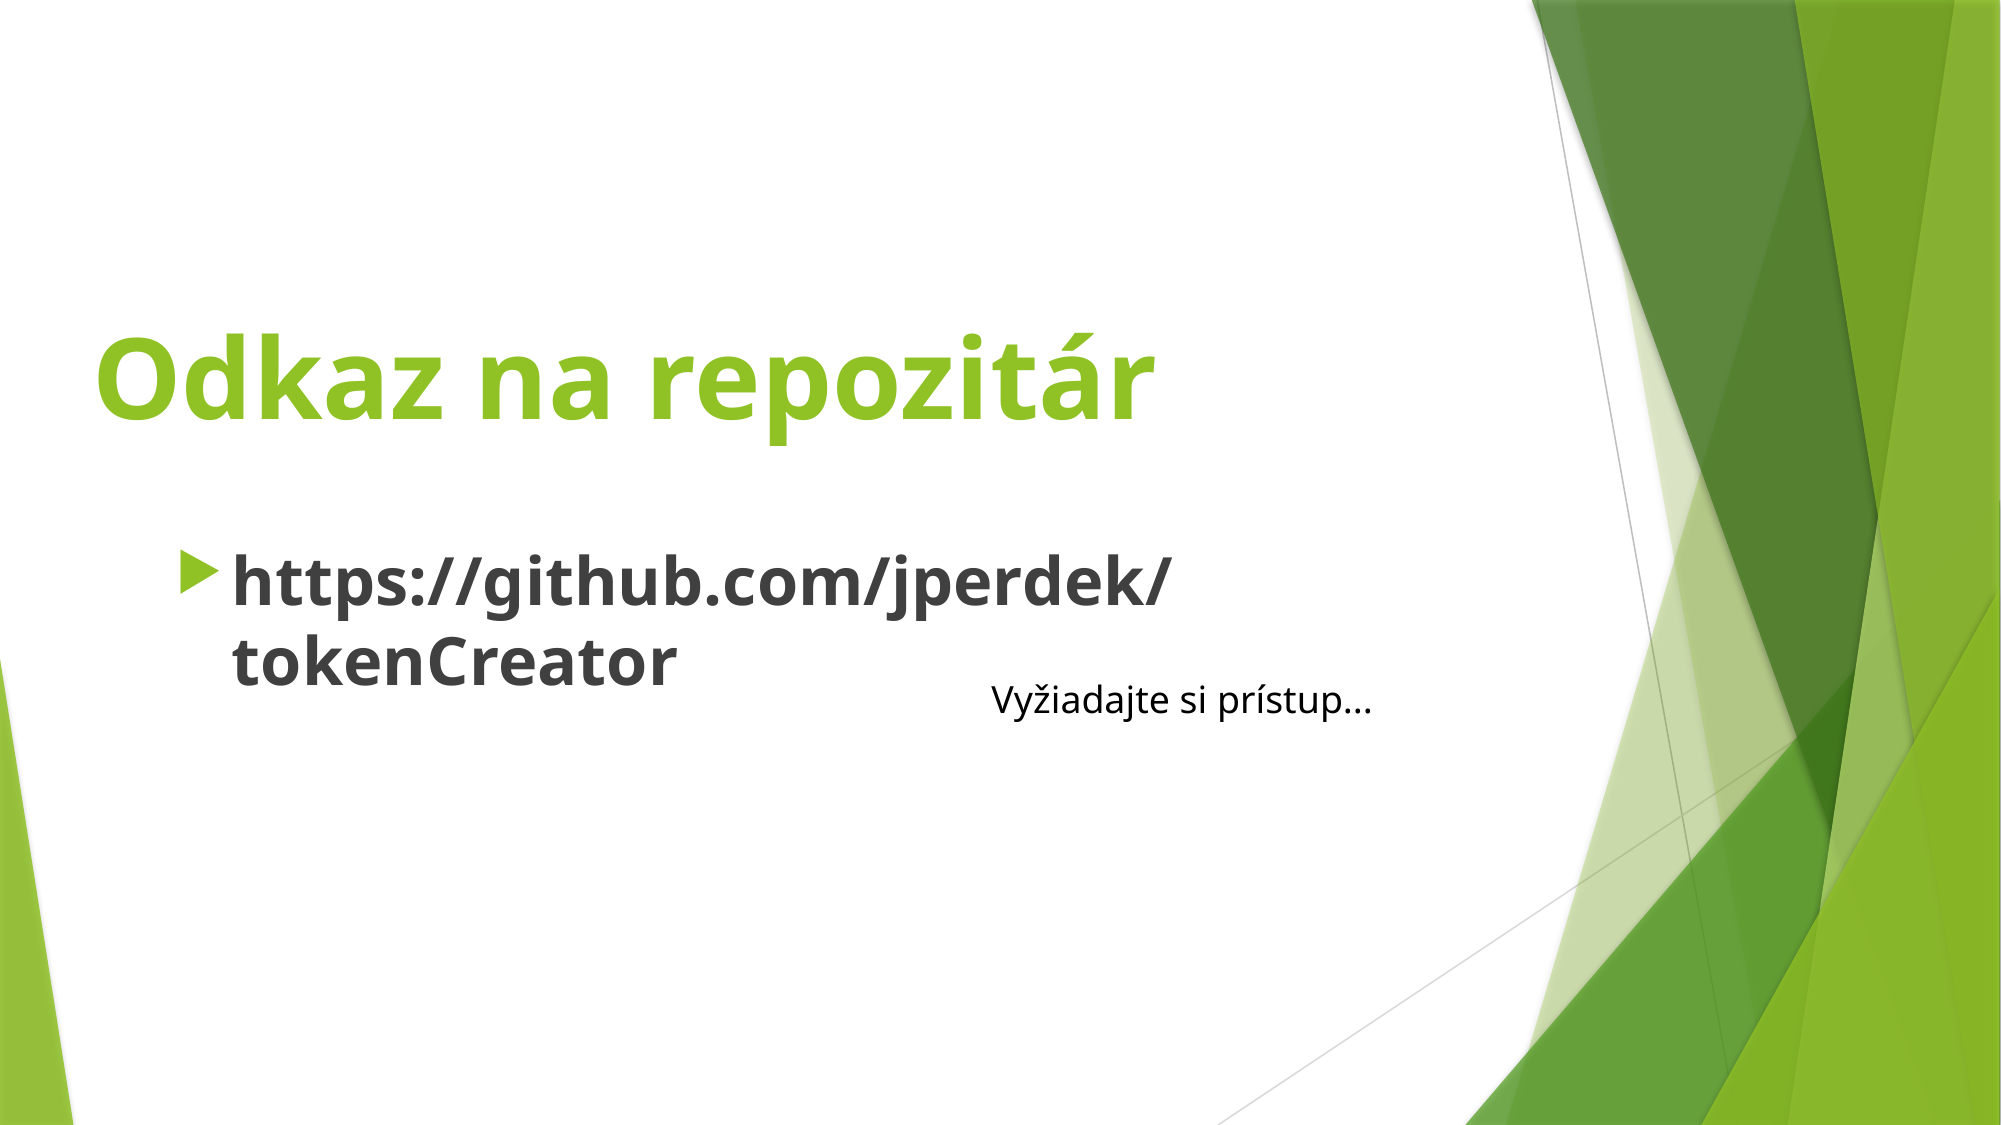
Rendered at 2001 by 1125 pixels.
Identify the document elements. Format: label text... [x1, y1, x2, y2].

title Odkaz na repozitár [77, 299, 1488, 517]
list https://github.com/jperdek/tokenCreator [160, 531, 1571, 1125]
text_box Vyžiadajte si prístup... [976, 668, 1389, 729]
